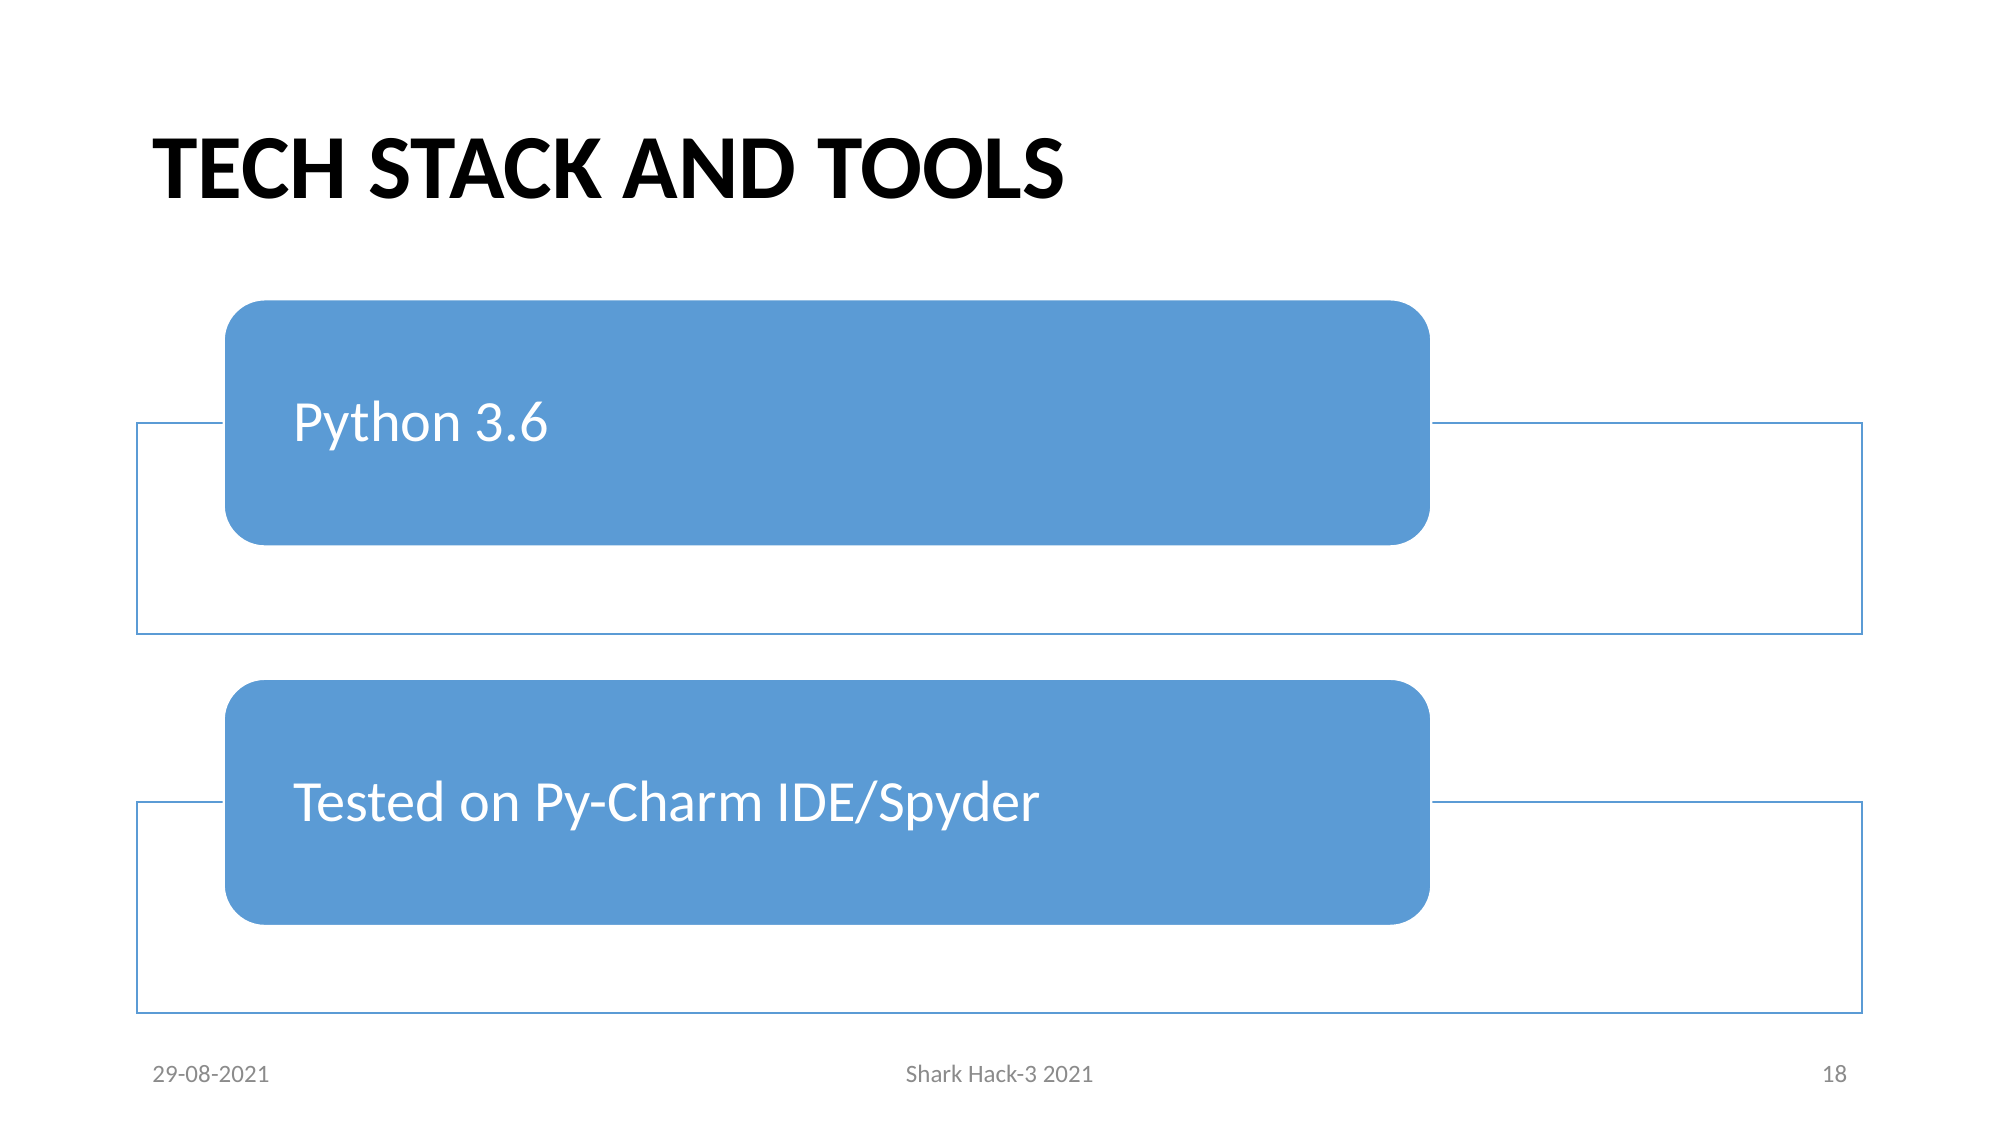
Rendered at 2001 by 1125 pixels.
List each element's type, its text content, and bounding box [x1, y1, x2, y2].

slide_number 18 [1412, 1042, 1863, 1103]
footer Shark Hack-3 2021 [662, 1042, 1338, 1103]
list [137, 299, 1863, 1014]
title Tech Stack and Tools [137, 59, 1863, 278]
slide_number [137, 1042, 588, 1103]
